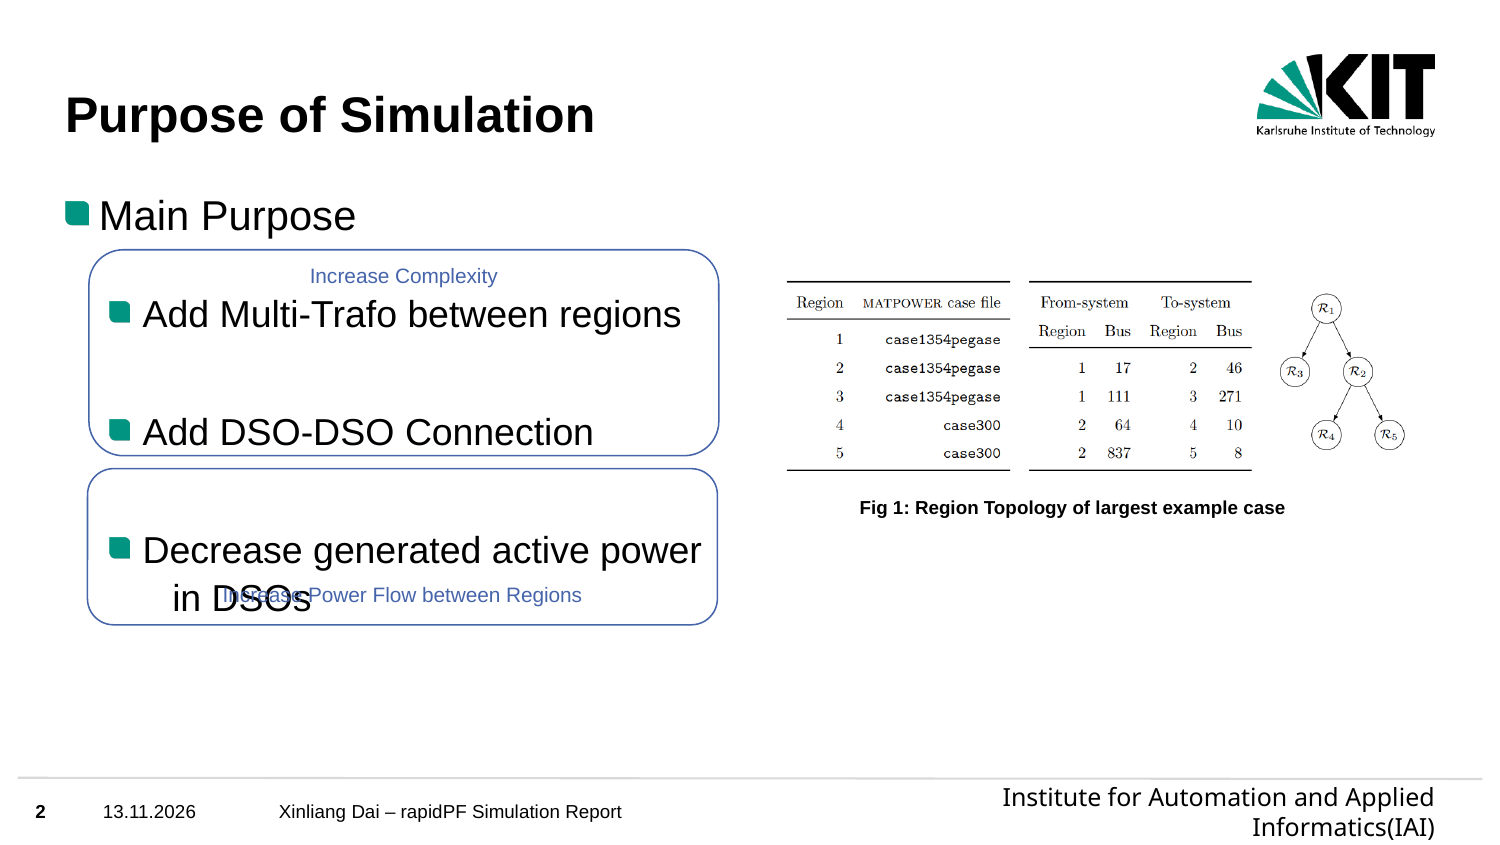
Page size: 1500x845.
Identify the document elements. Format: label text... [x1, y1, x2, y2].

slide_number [102, 778, 272, 844]
list Main Purpose Add Multi-Trafo between regions Add DSO-DSO Connection Decrease generated active power in DSOs [65, 194, 1435, 747]
text_box Increase Complexity [88, 249, 719, 456]
picture [65, 201, 89, 228]
slide_number 2 [35, 778, 89, 844]
picture [1257, 54, 1435, 137]
title Purpose of Simulation [64, 48, 1192, 144]
text_box Increase Power Flow between Regions [87, 468, 718, 625]
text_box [782, 272, 1413, 572]
